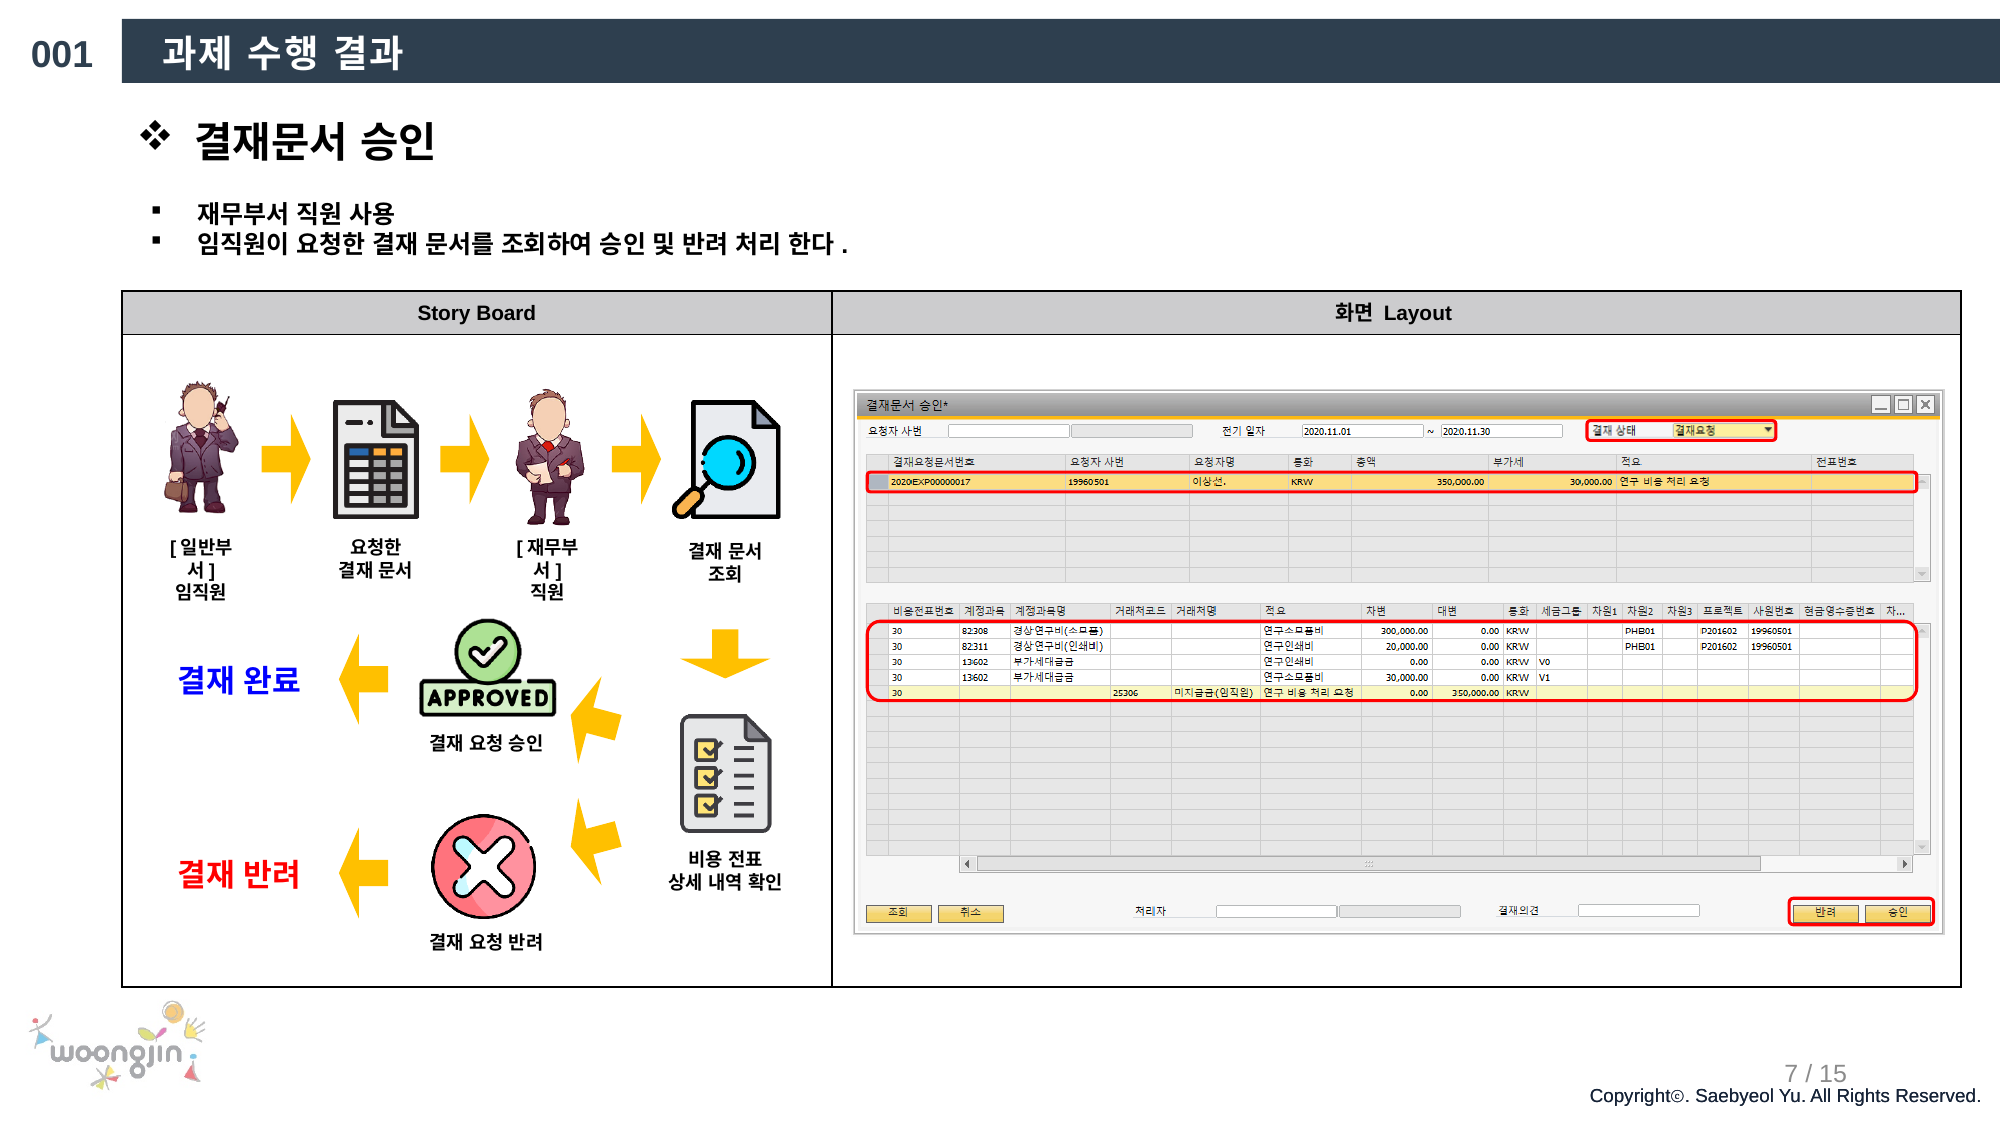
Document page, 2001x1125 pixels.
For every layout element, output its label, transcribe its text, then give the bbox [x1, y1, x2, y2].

table_header Story Board [123, 292, 831, 334]
table_cell [833, 335, 1960, 986]
text_box 과제 수행 결과 [147, 22, 420, 82]
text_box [851, 389, 1945, 937]
text_box 재무부서 직원 사용 임직원이 요청한 결재 문서를 조회하여 승인 및 반려 처리 한다. [135, 190, 1947, 266]
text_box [145, 371, 809, 962]
slide_number 7 / 15 [1412, 1042, 1863, 1103]
table_cell [123, 335, 831, 986]
text_box 001 [16, 22, 108, 82]
table_header 화면 Layout [833, 292, 1960, 334]
text_box [121, 18, 2000, 84]
picture [15, 988, 220, 1107]
text_box 결재문서 승인 [121, 108, 947, 173]
